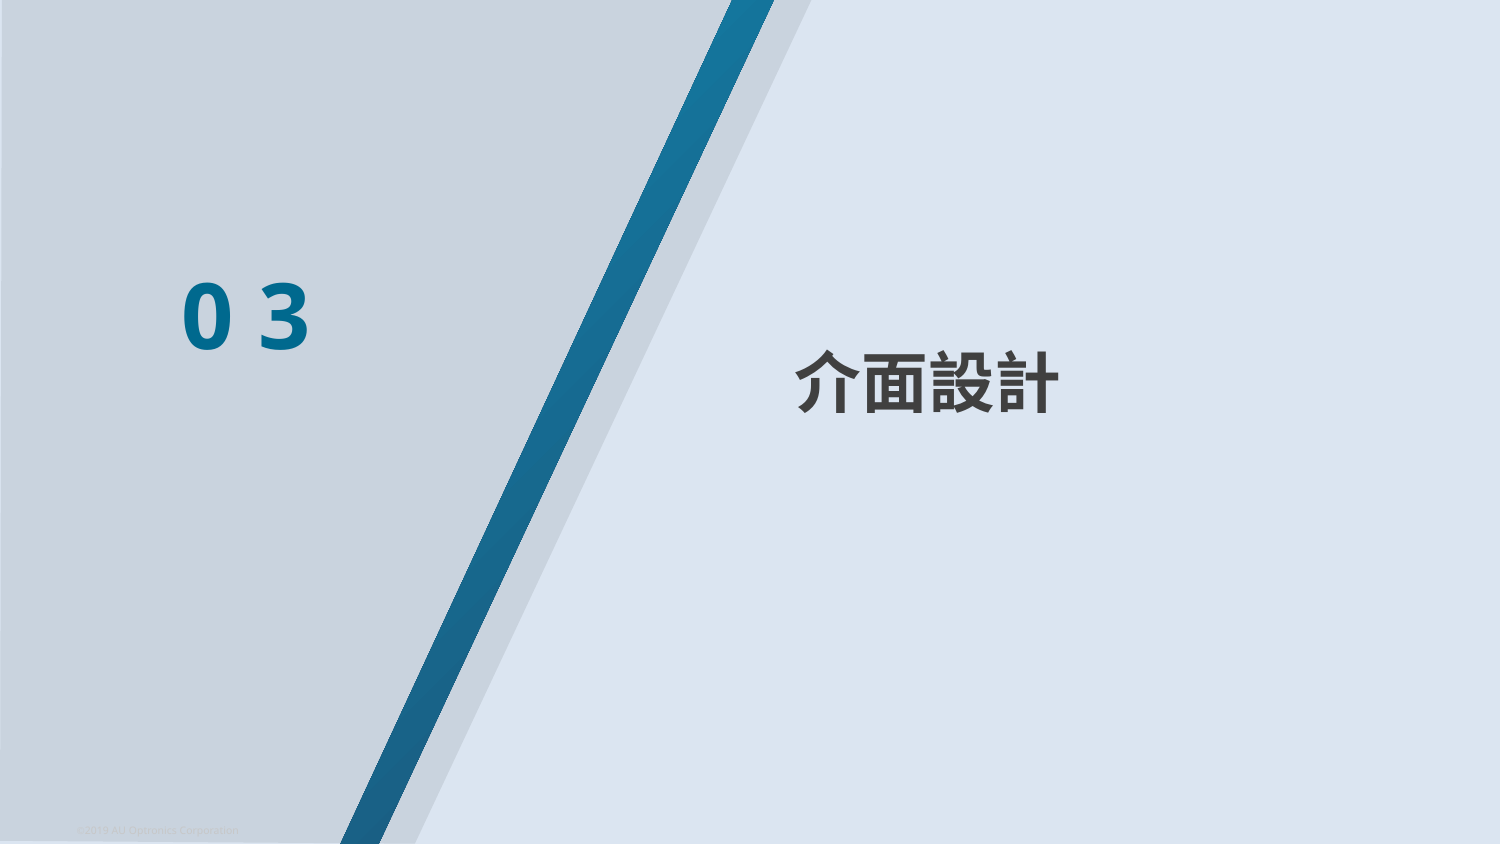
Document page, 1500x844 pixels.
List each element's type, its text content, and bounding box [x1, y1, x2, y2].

list 介面設計 [779, 333, 1186, 452]
list 0 3 [166, 250, 631, 653]
